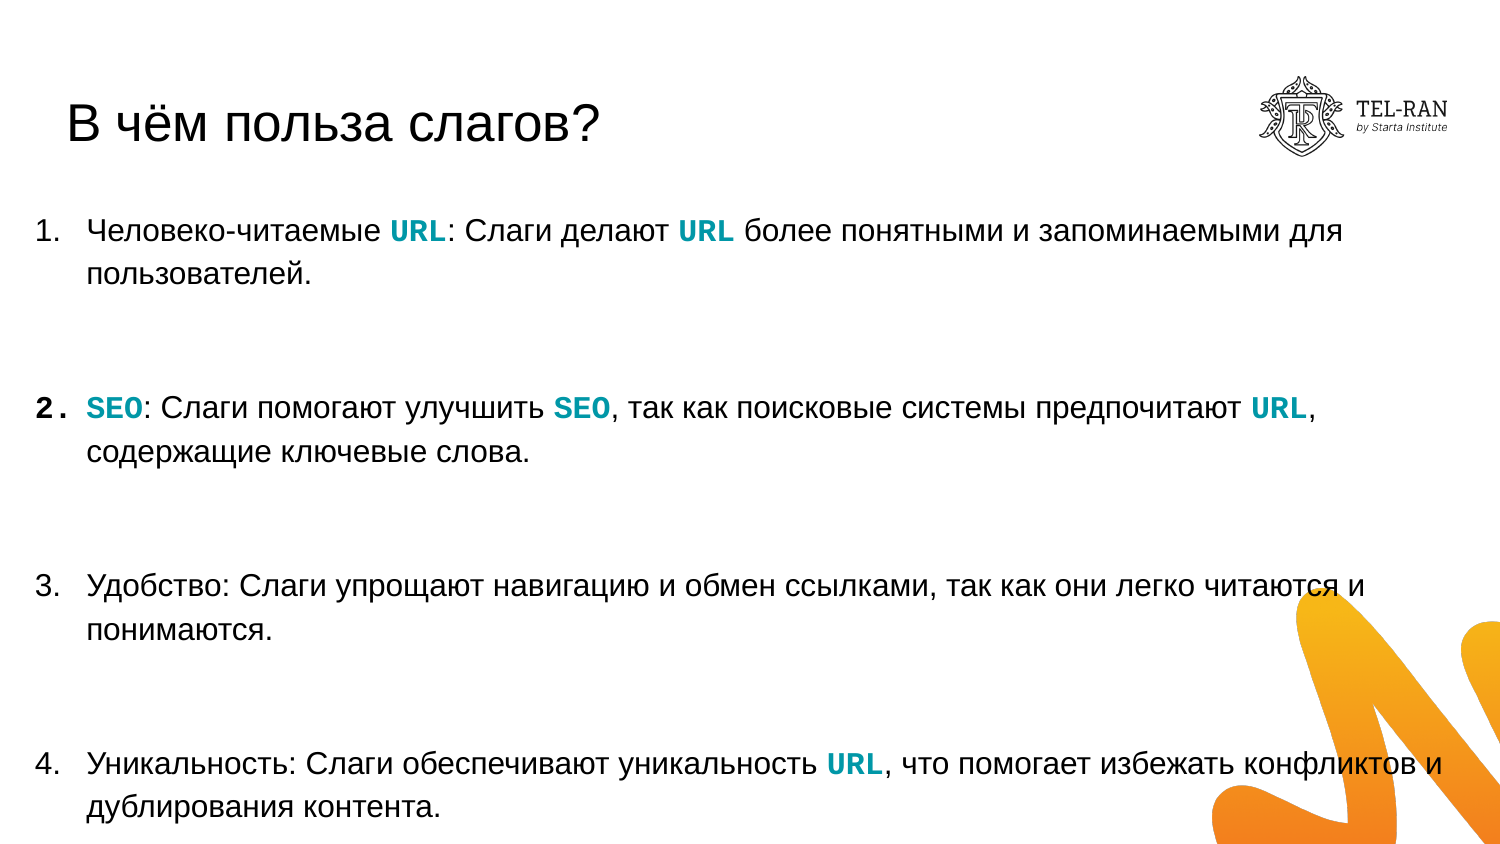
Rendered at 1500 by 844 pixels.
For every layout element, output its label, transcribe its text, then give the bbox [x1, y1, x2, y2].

picture [1152, 588, 1500, 844]
list Человеко-читаемые URL: Слаги делают URL более понятными и запоминаемыми для пользователей. SEO: Слаги помогают улучшить SEO, так как поисковые системы предпочитают URL, содержащие ключевые слова. Удобство: Слаги упрощают навигацию и обмен ссылками, так как они легко читаются и понимаются. Уникальность: Слаги обеспечивают уникальность URL, что помогает избежать конфликтов и дублирования контента. [0, 189, 1500, 844]
picture [1259, 76, 1447, 157]
title В чём польза слагов? [51, 72, 1449, 167]
